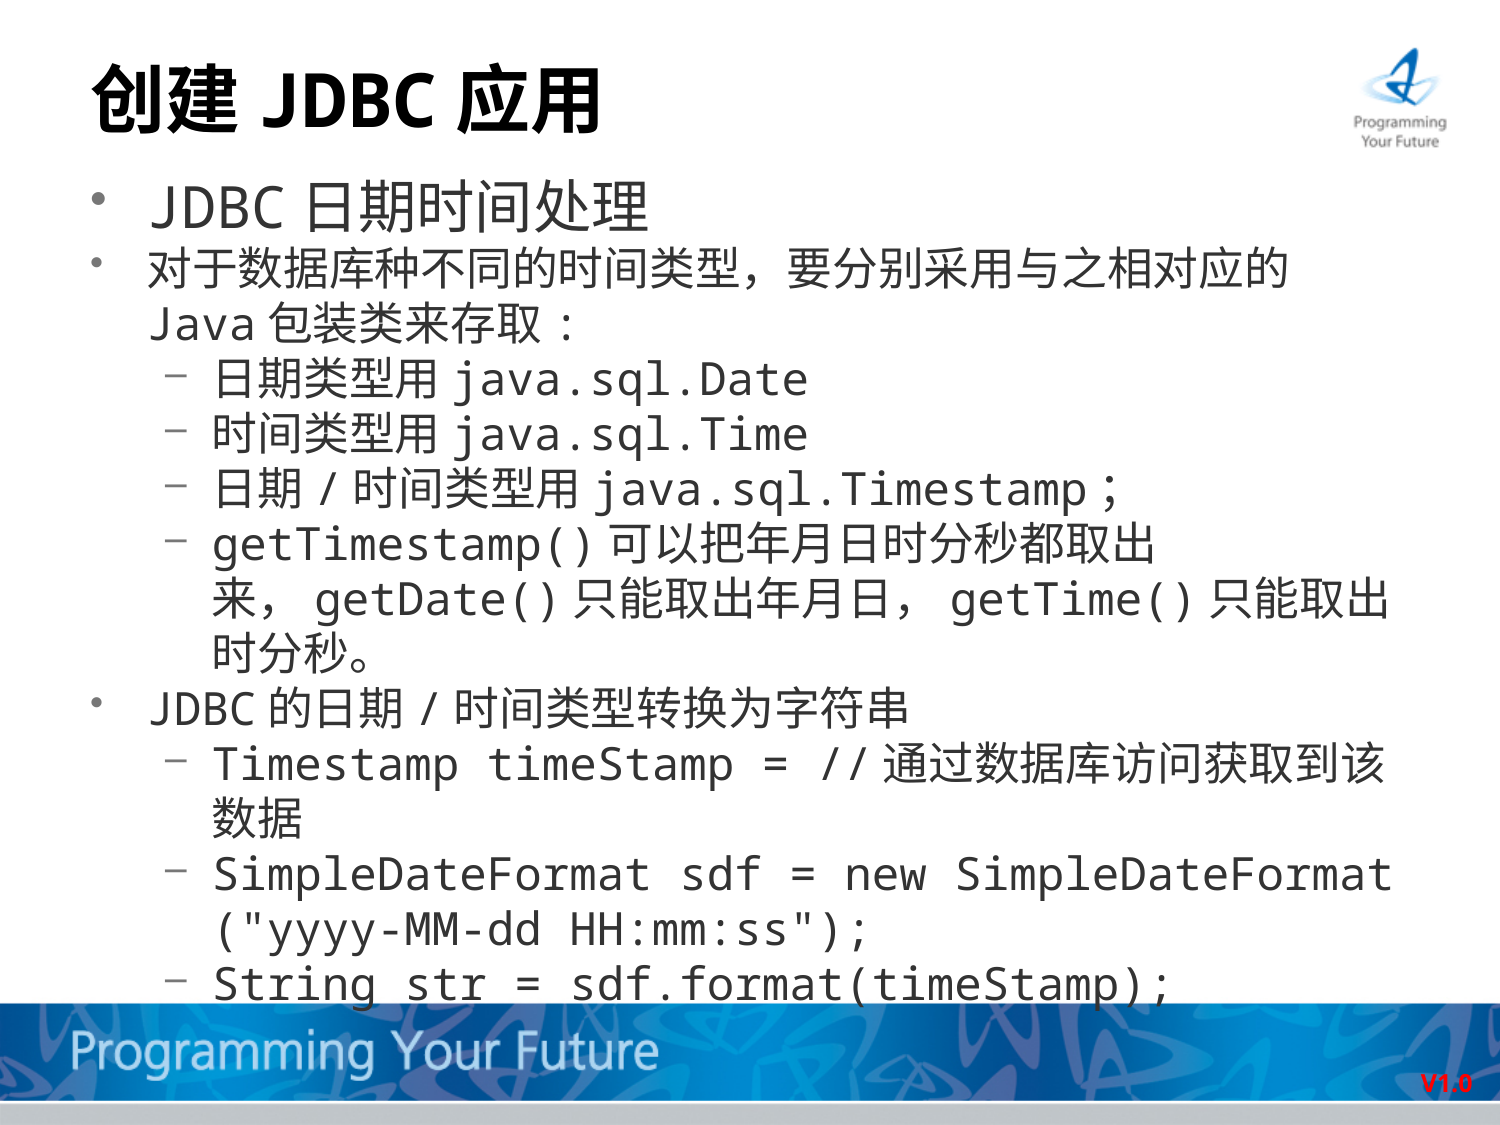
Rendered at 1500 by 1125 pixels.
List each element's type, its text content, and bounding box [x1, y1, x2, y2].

picture [1340, 42, 1461, 157]
title 创建JDBC应用 [74, 44, 1426, 163]
list JDBC日期时间处理 对于数据库种不同的时间类型，要分别采用与之相对应的Java包装类来存取: 日期类型用java.sql.Date 时间类型用java.sql.Time 日期/时间类型用java.sql.Timestamp； getTimestamp()可以把年月日时分秒都取出来，getDate()只能取出年月日，getTime()只能取出时分秒。 JDBC的日期/时间类型转换为字符串 Timestamp timeStamp = //通过数据库访问获取到该数据 SimpleDateFormat sdf = new SimpleDateFormat("yyyy-MM-dd HH:mm:ss"); String str = sdf.format(timeStamp); [74, 162, 1424, 1000]
picture [0, 997, 1500, 1125]
